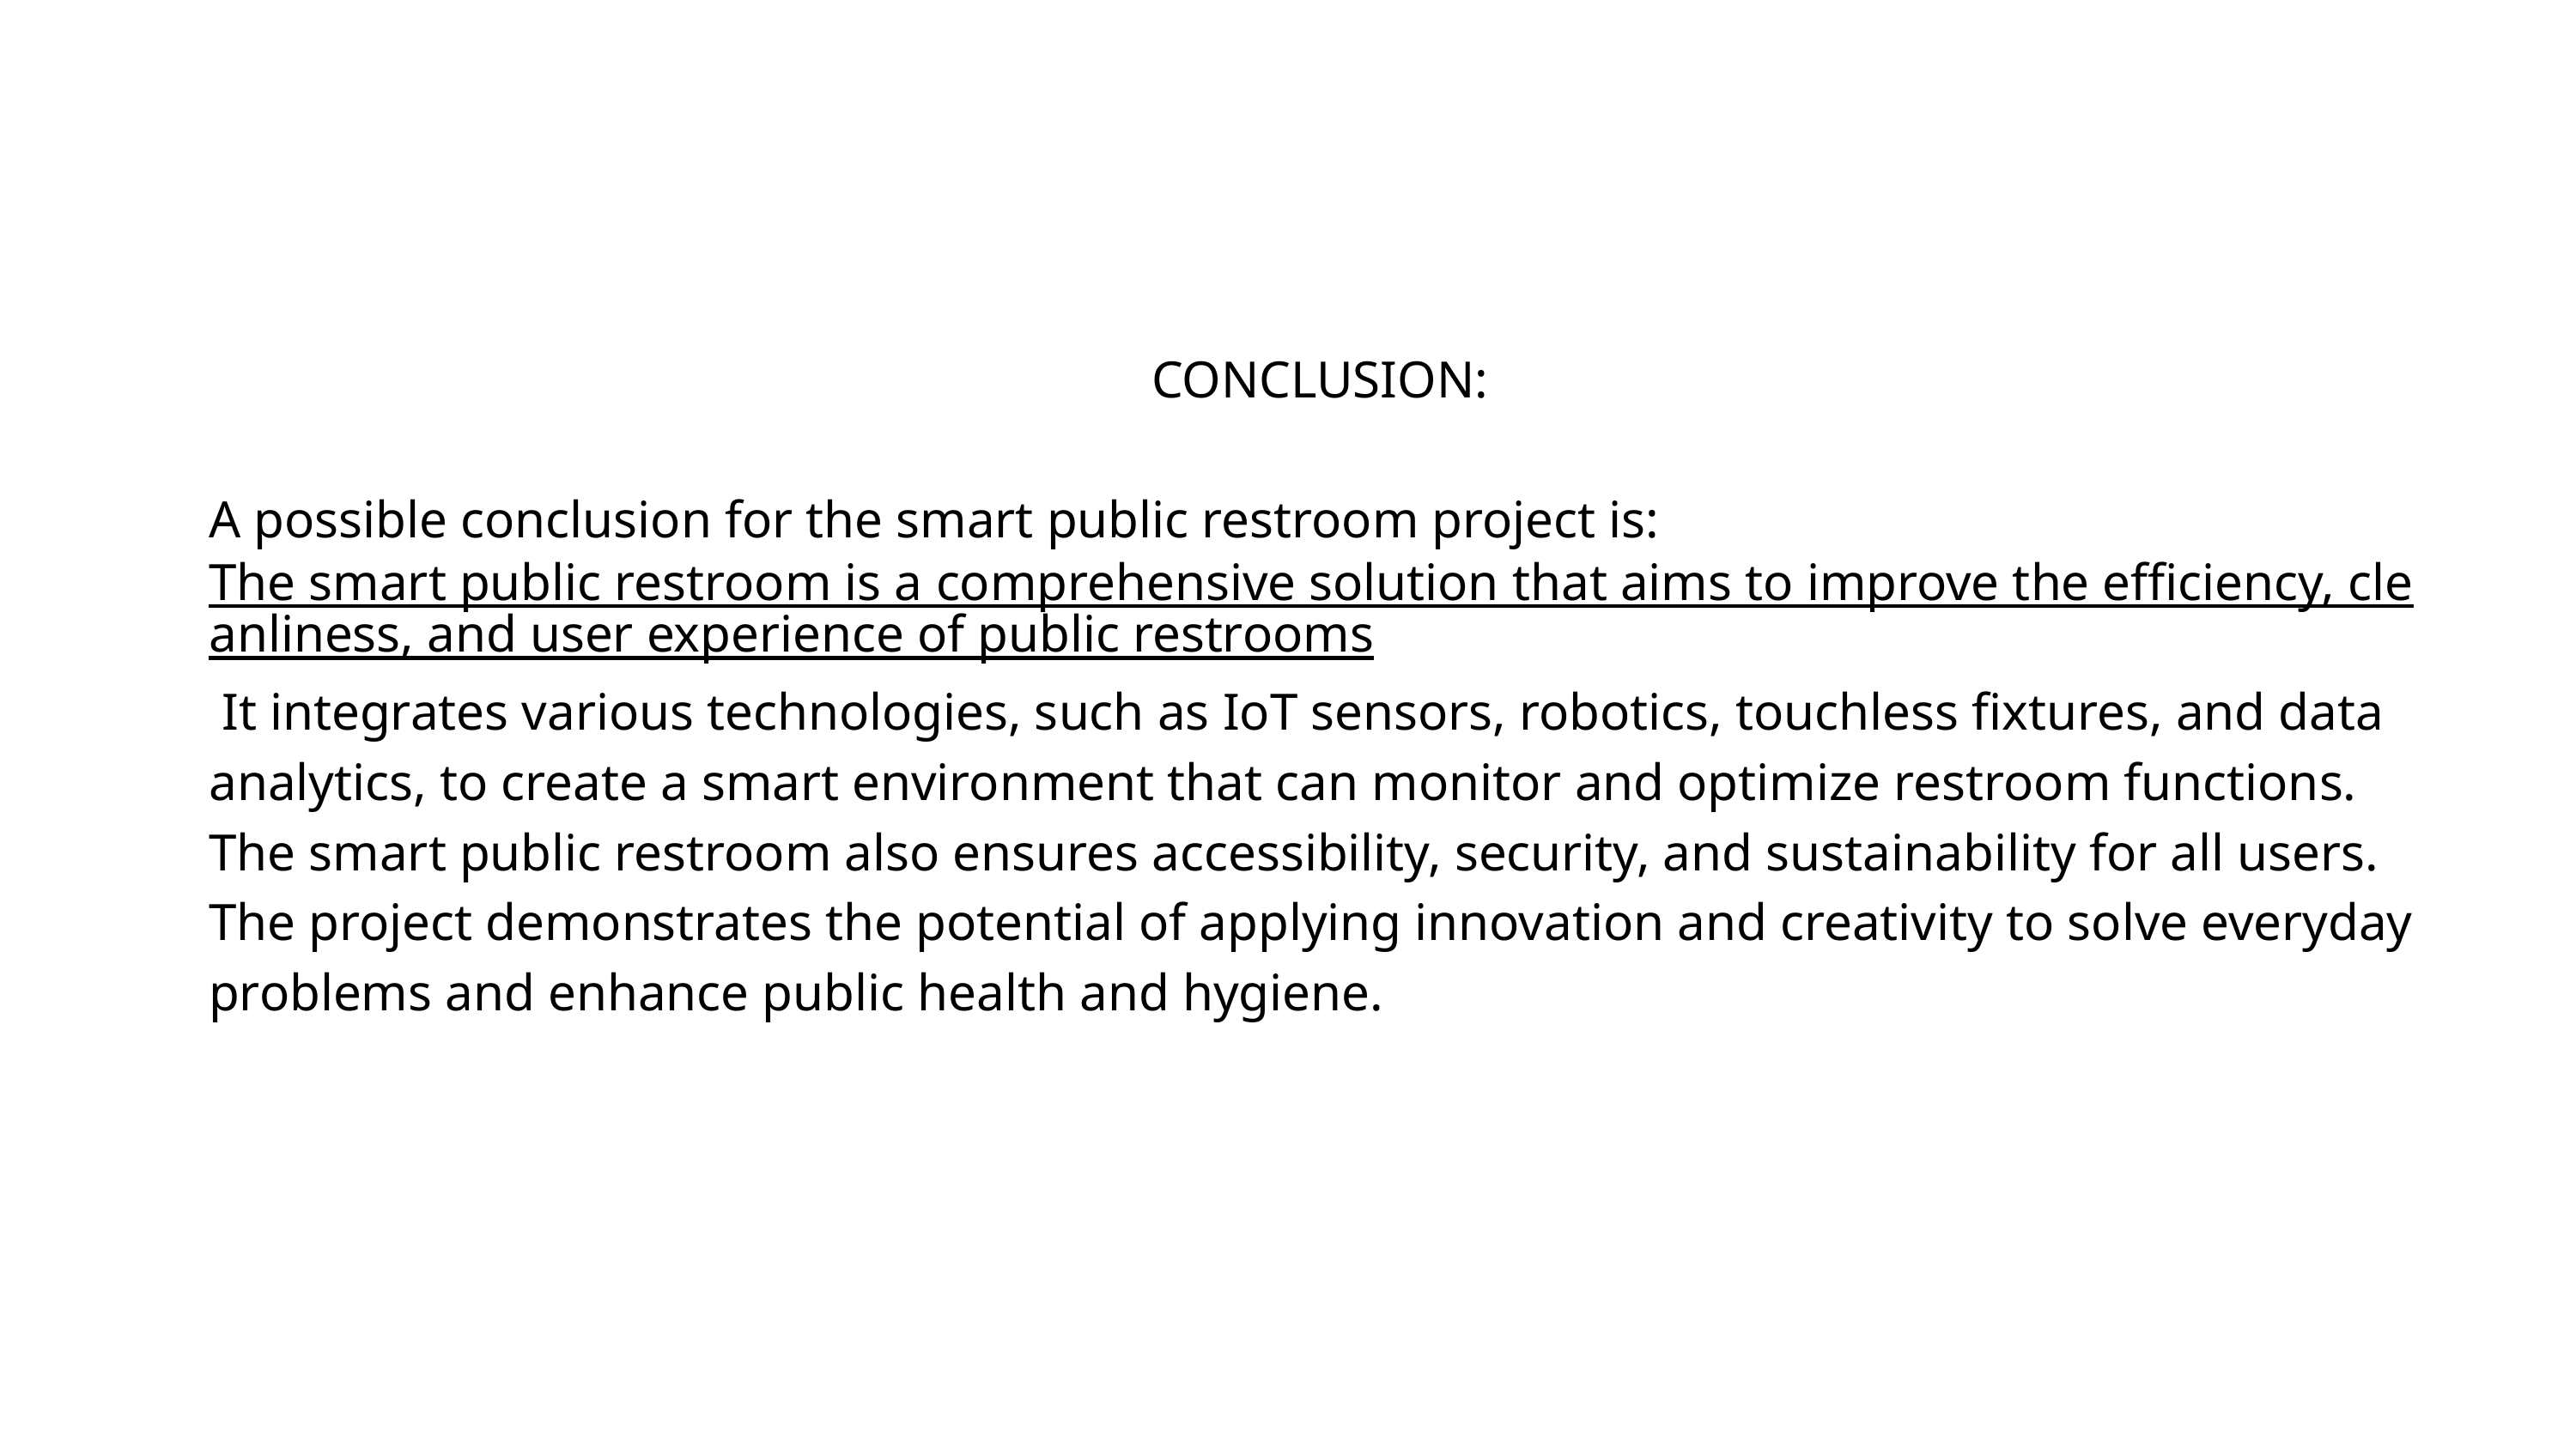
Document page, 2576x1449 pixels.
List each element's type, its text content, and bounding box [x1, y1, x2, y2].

text_box CONCLUSION: A possible conclusion for the smart public restroom project is: The smart public restroom is a comprehensive solution that aims to improve the efficiency, cleanliness, and user experience of public restrooms It integrates various technologies, such as IoT sensors, robotics, touchless fixtures, and data analytics, to create a smart environment that can monitor and optimize restroom functions. The smart public restroom also ensures accessibility, security, and sustainability for all users. The project demonstrates the potential of applying innovation and creativity to solve everyday problems and enhance public health and hygiene. [209, 337, 2432, 1109]
